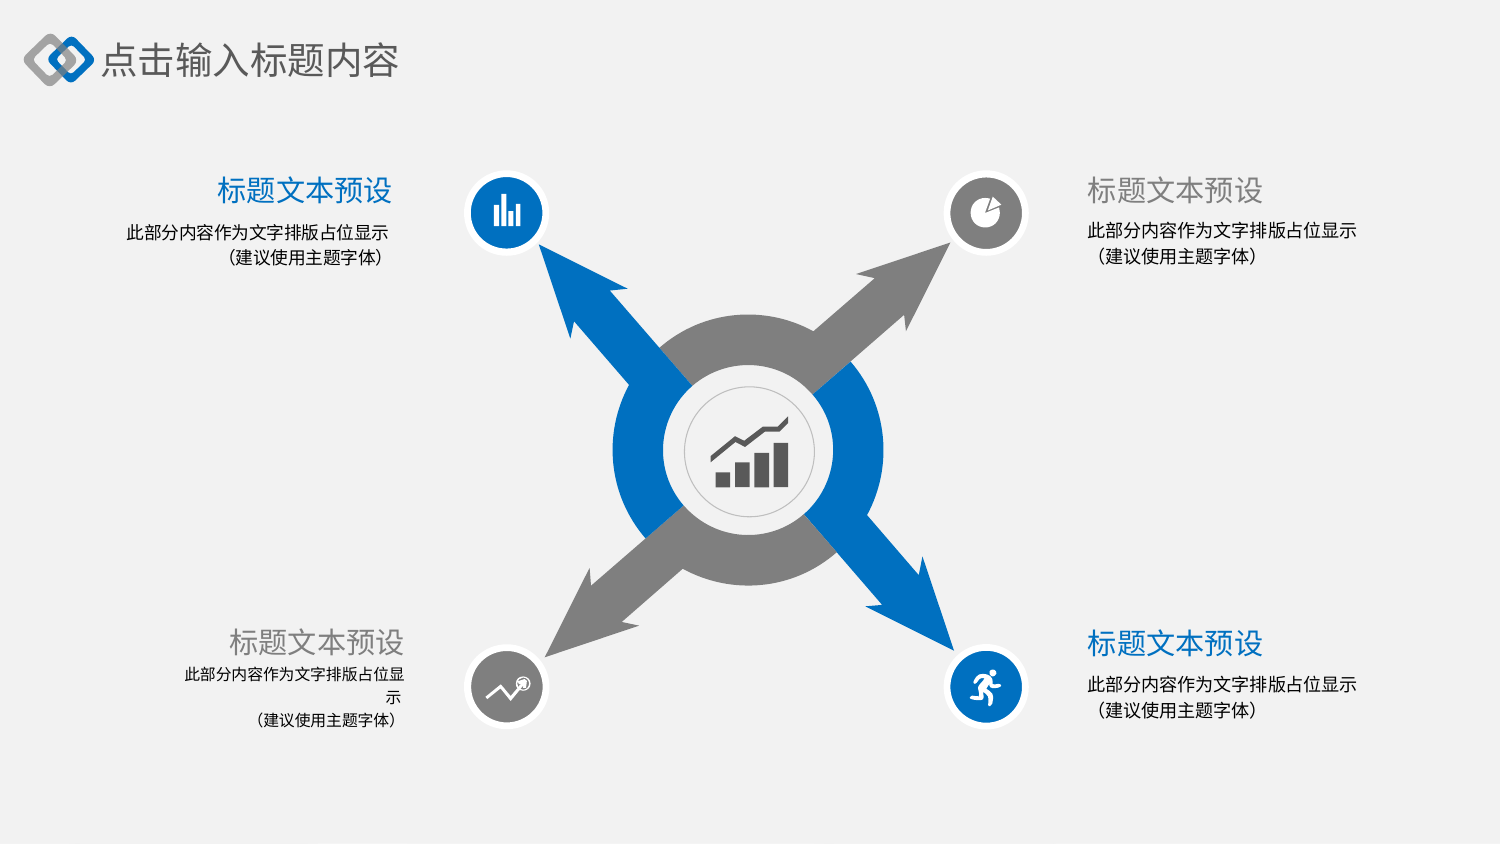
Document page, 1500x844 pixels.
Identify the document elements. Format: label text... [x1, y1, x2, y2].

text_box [1028, 623, 1388, 730]
text_box 点击输入标题内容 [100, 28, 450, 91]
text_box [180, 622, 465, 730]
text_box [29, 39, 90, 81]
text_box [125, 169, 465, 277]
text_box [1028, 170, 1388, 276]
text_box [463, 170, 1030, 730]
